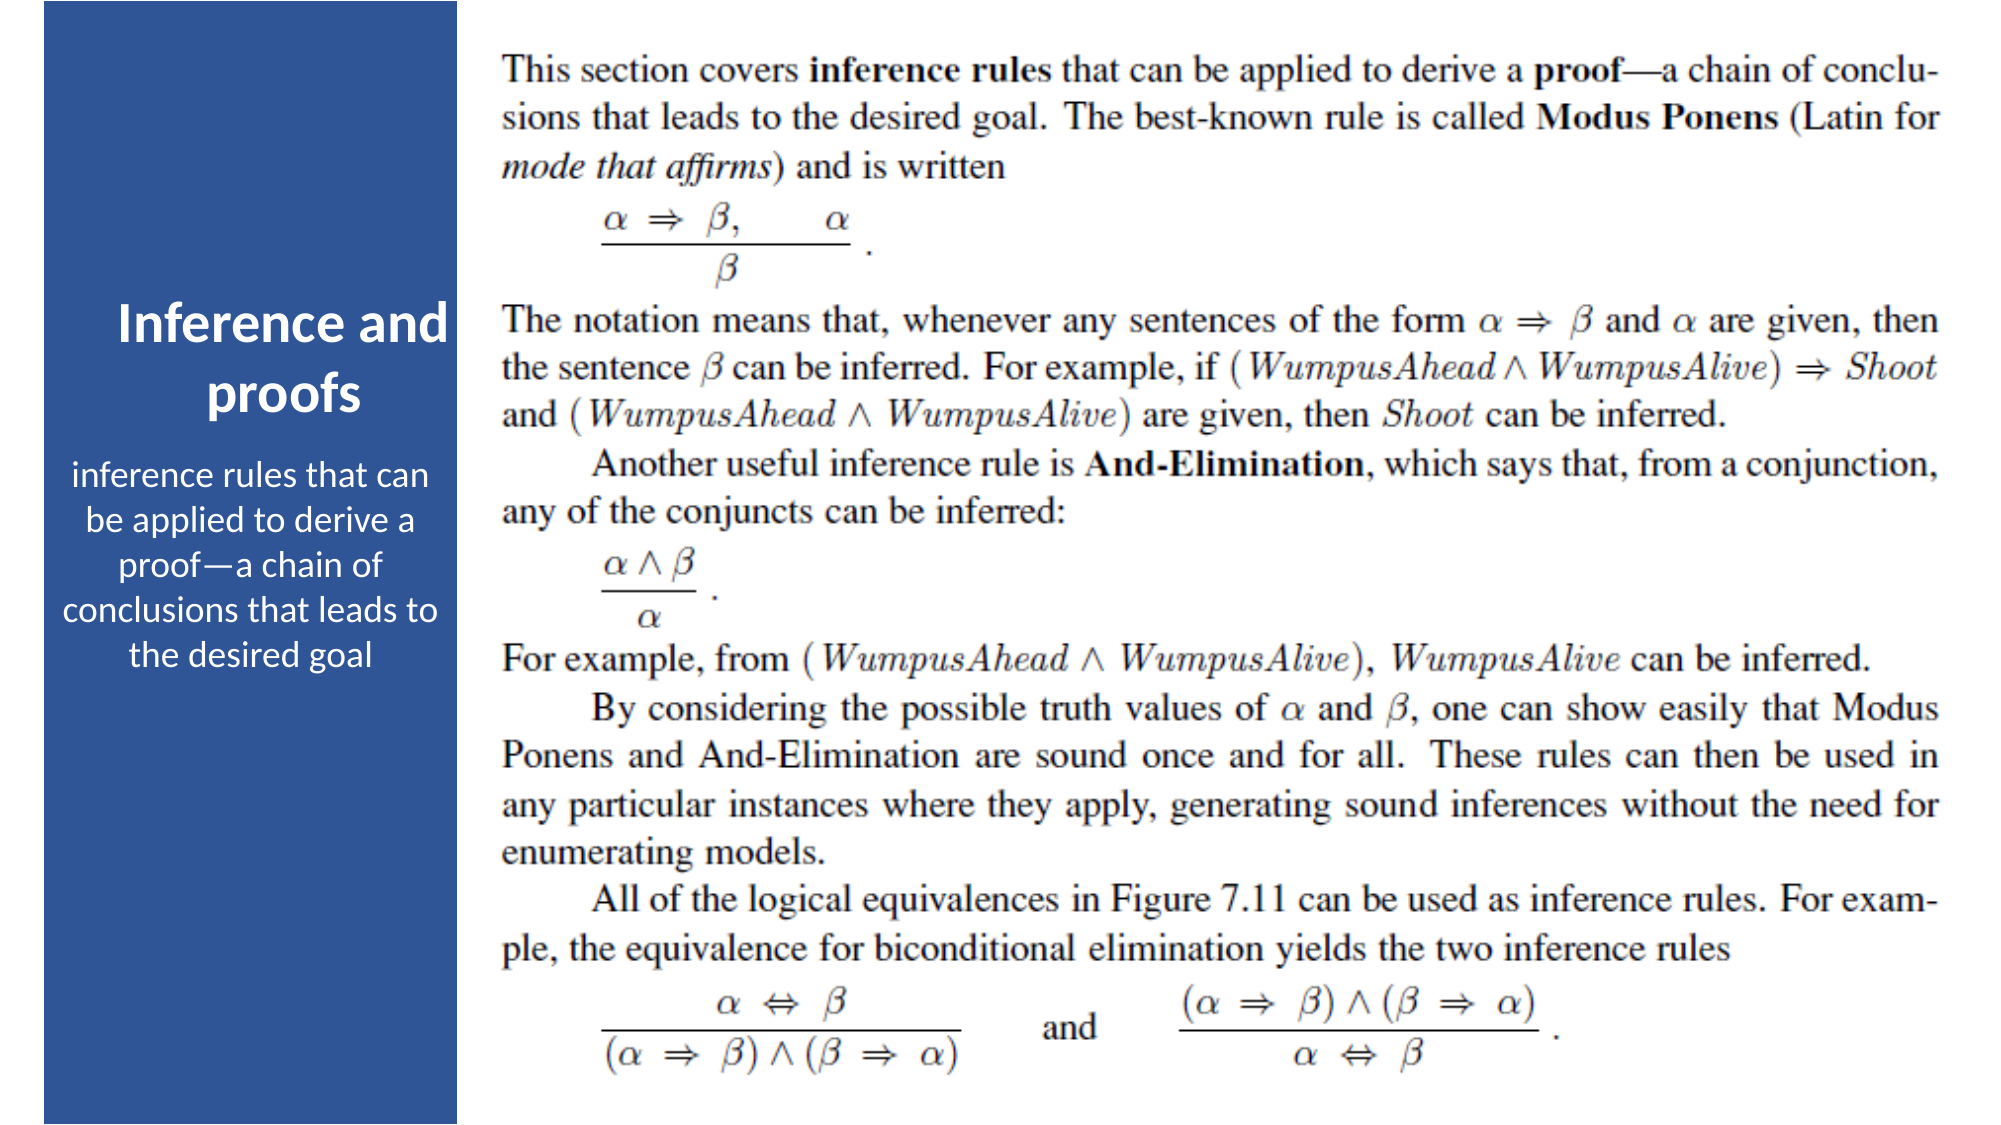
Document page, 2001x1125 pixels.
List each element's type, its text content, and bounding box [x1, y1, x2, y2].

text_box inference rules that can be applied to derive a proof—a chain of conclusions that leads to the desired goal [42, 0, 459, 1125]
text_box Inference and proofs [76, 277, 491, 432]
picture [491, 39, 1957, 1095]
